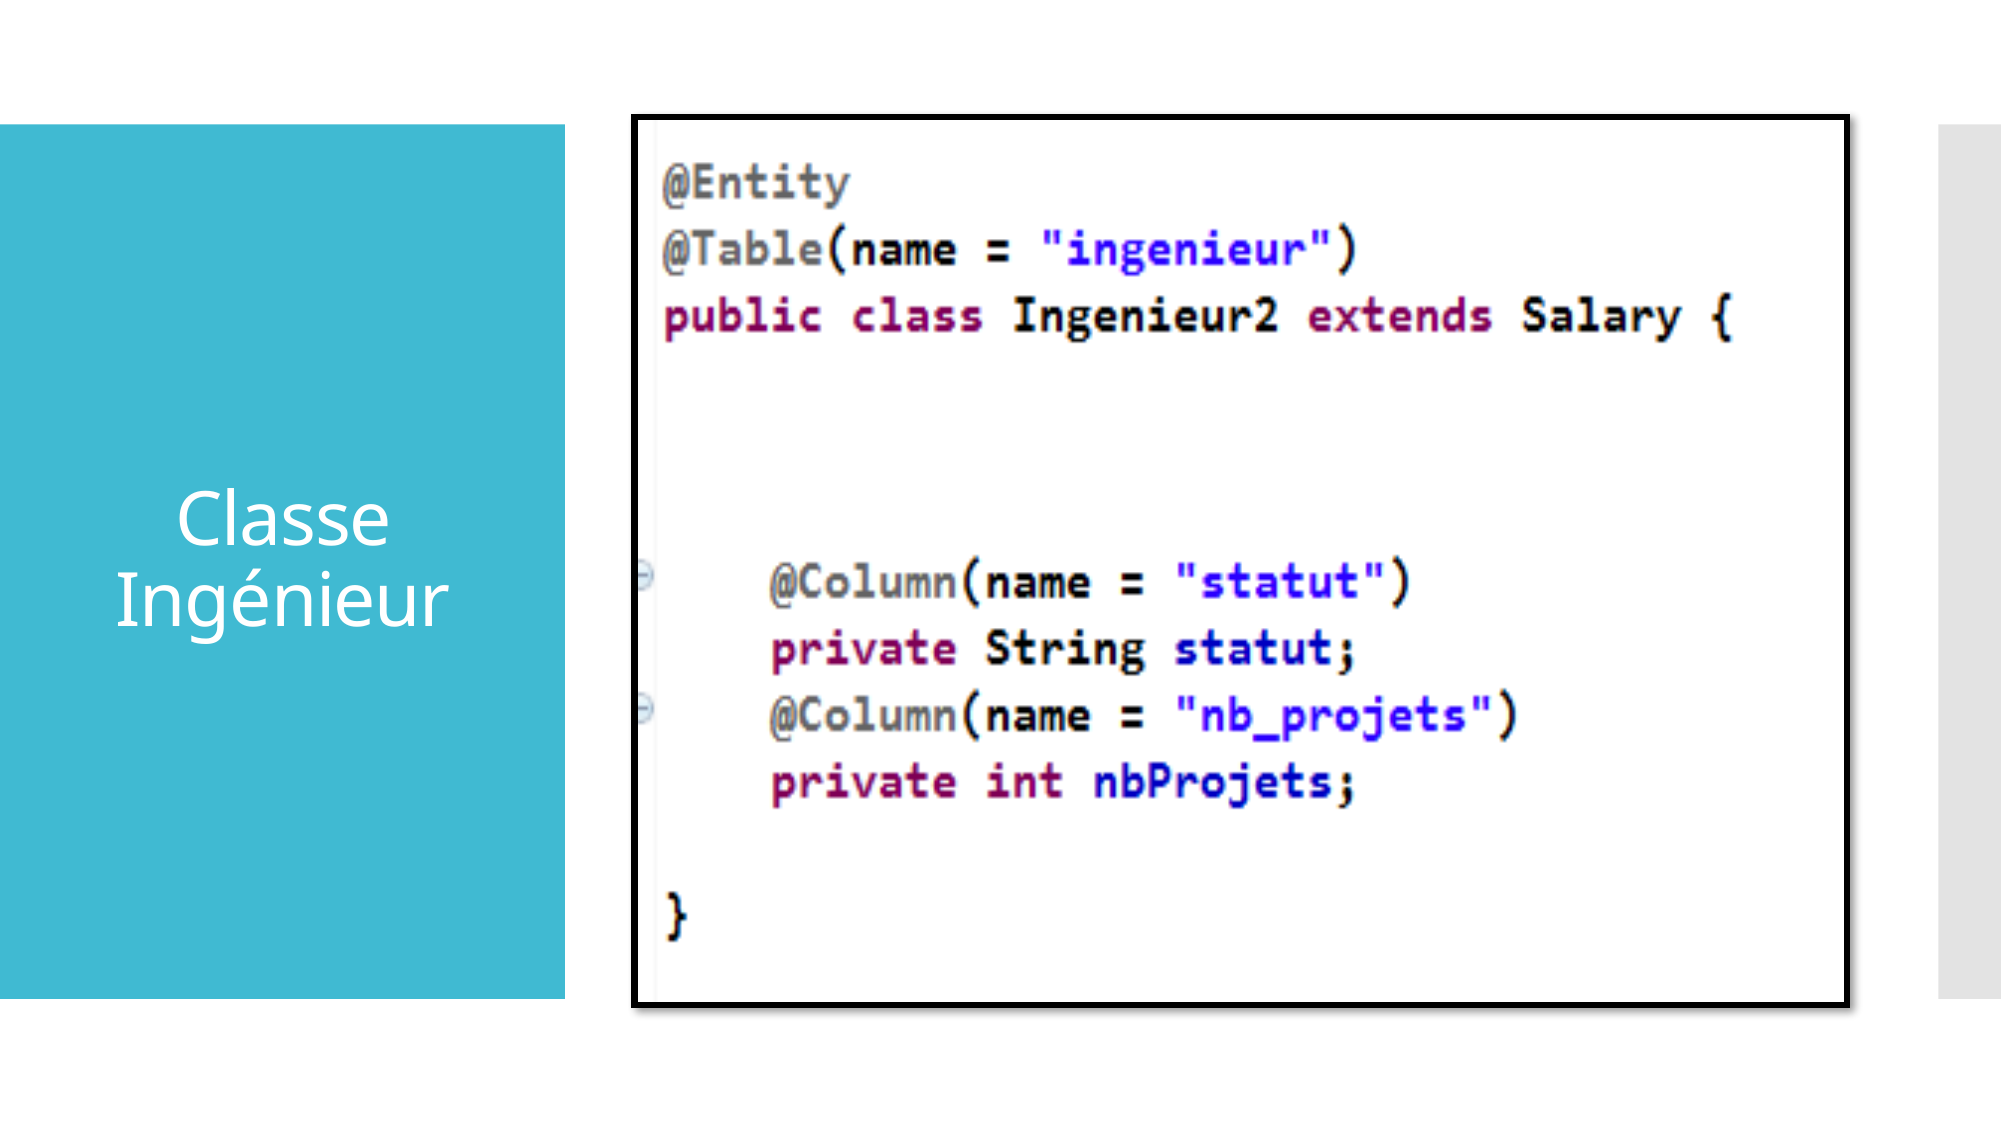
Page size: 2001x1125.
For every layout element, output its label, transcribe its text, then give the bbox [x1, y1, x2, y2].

title Classe Ingénieur [41, 184, 525, 940]
picture [637, 119, 1844, 1003]
